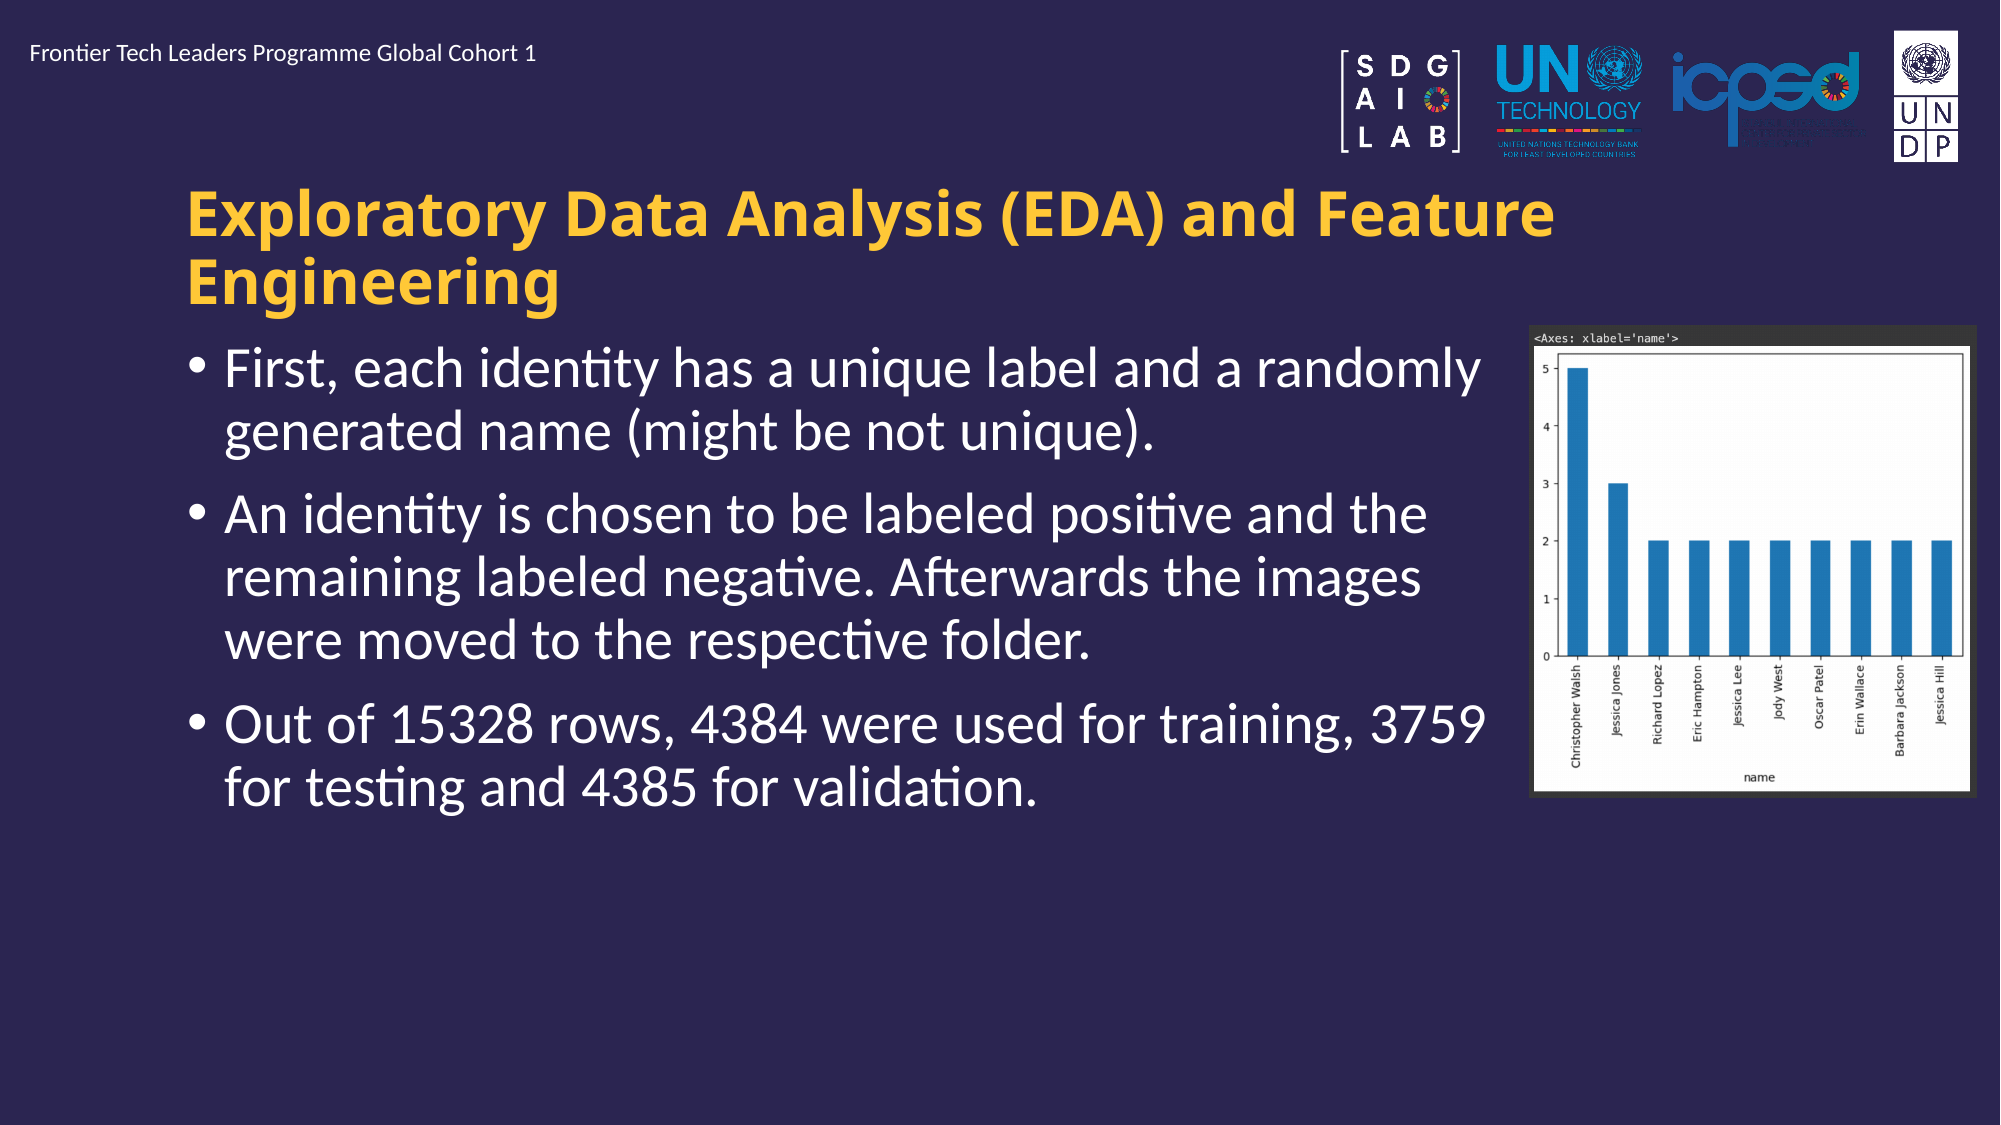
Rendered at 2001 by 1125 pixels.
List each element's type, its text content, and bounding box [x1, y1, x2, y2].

title Exploratory Data Analysis (EDA) and Feature Engineering [170, 174, 1830, 326]
text_box Frontier Tech Leaders Programme Global Cohort 1 [14, 29, 846, 74]
picture [1822, 74, 1848, 100]
list First, each identity has a unique label and a randomly generated name (might be not unique). An identity is chosen to be labeled positive and the remaining labeled negative. Afterwards the images were moved to the respective folder. Out of 15328 rows, 4384 were used for training, 3759 for testing and 4385 for validation. [172, 329, 1530, 1014]
picture [1490, 42, 1648, 163]
picture [1673, 0, 1989, 193]
picture [1529, 325, 1977, 798]
picture [1337, 35, 1464, 163]
